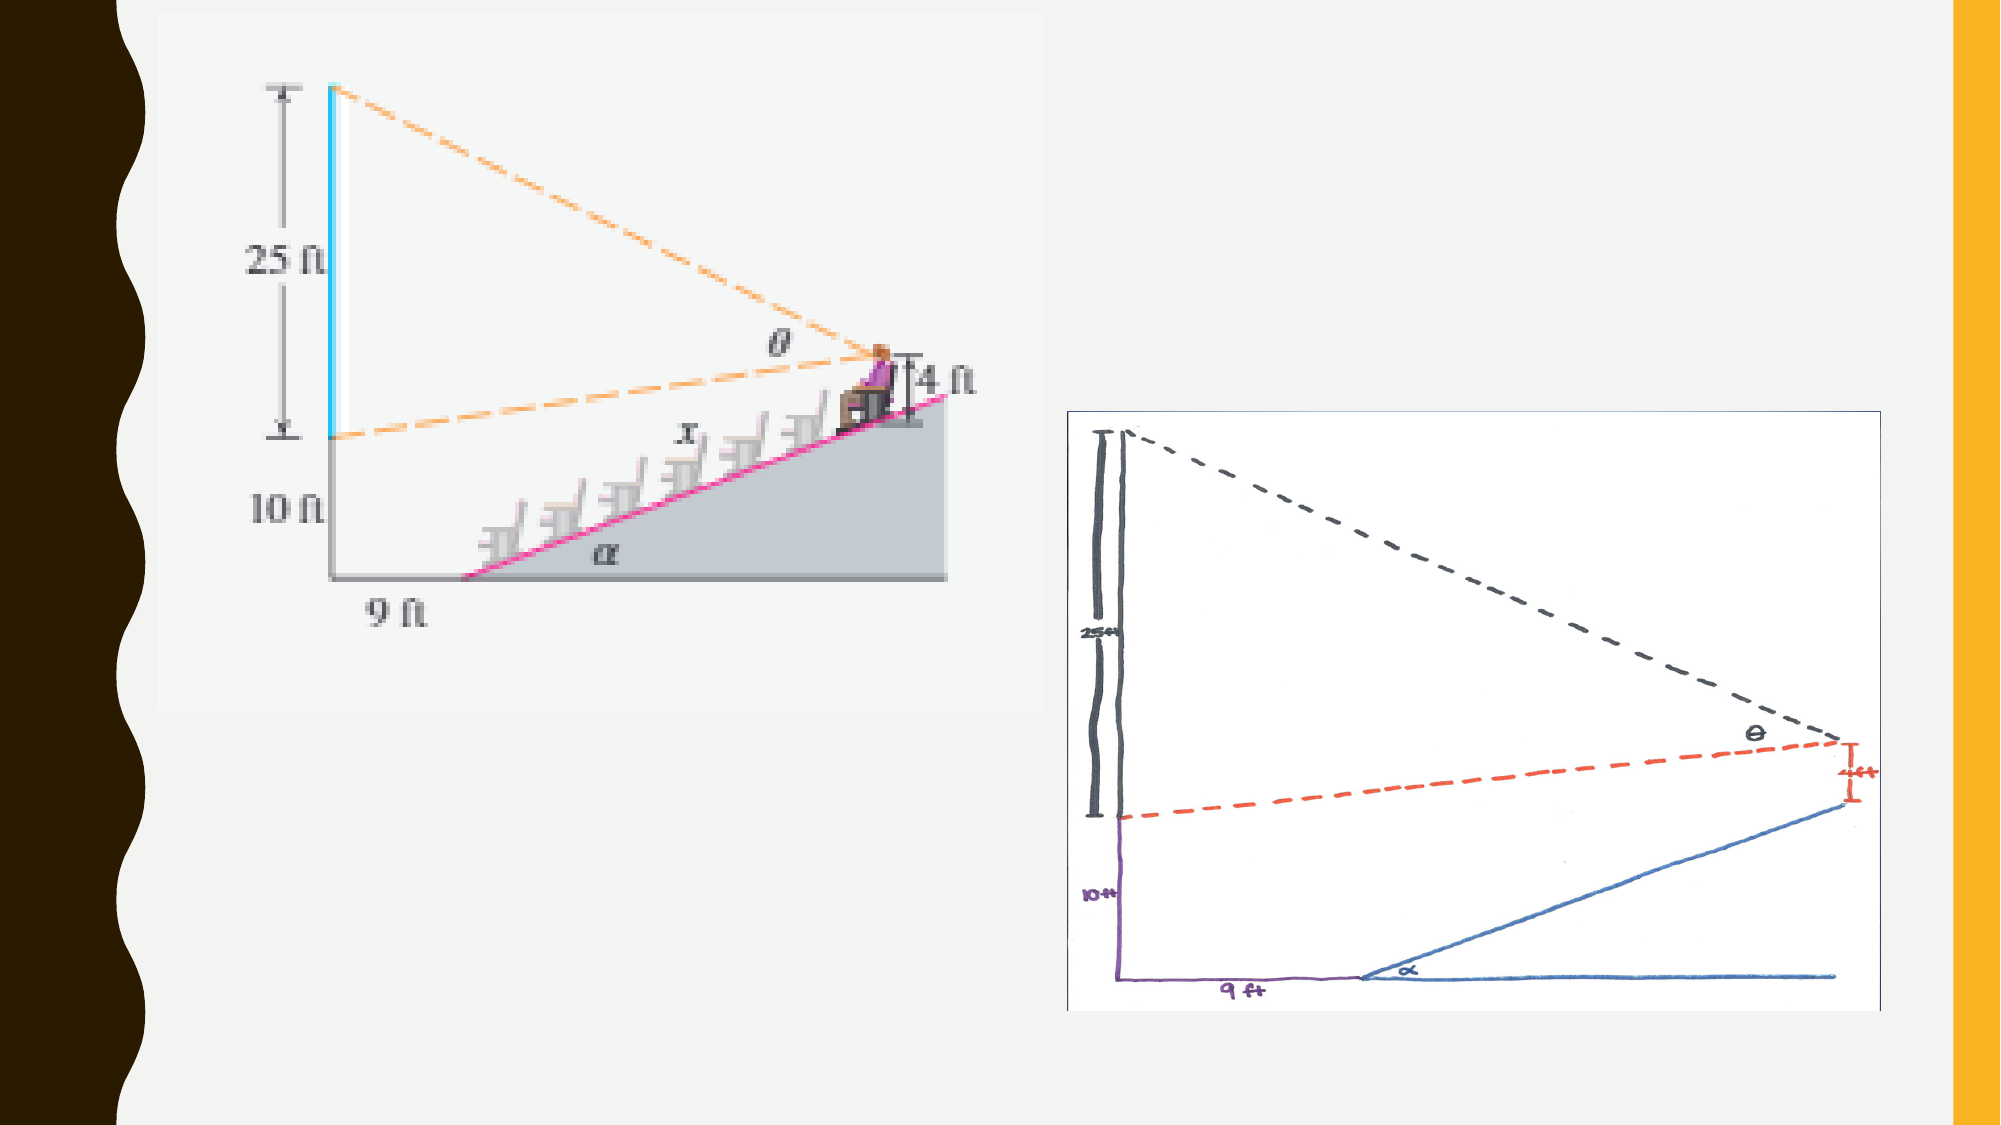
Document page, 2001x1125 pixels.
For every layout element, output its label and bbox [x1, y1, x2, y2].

picture [158, 12, 1045, 712]
picture [1067, 411, 1881, 1011]
